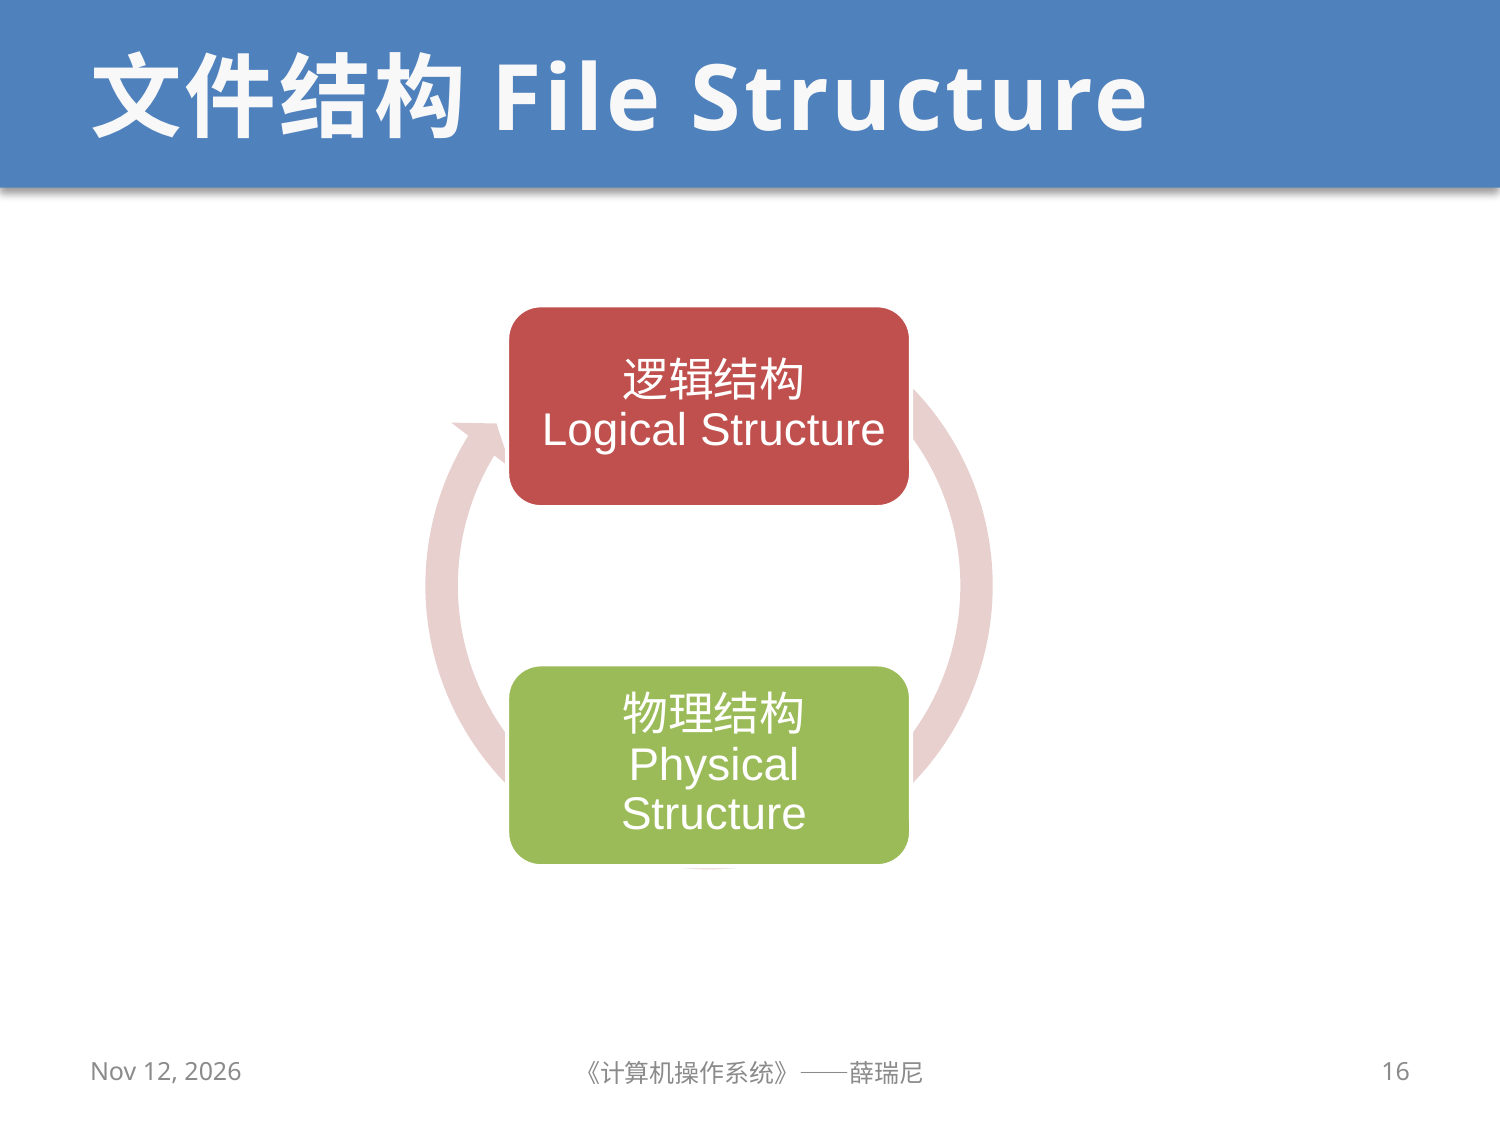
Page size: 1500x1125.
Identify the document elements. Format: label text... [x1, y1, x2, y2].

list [198, 305, 1220, 867]
slide_number 16 [1074, 1042, 1425, 1103]
footer 《计算机操作系统》——薛瑞尼 [512, 1042, 988, 1103]
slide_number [75, 1042, 425, 1103]
title 文件结构File Structure [75, 0, 1425, 188]
